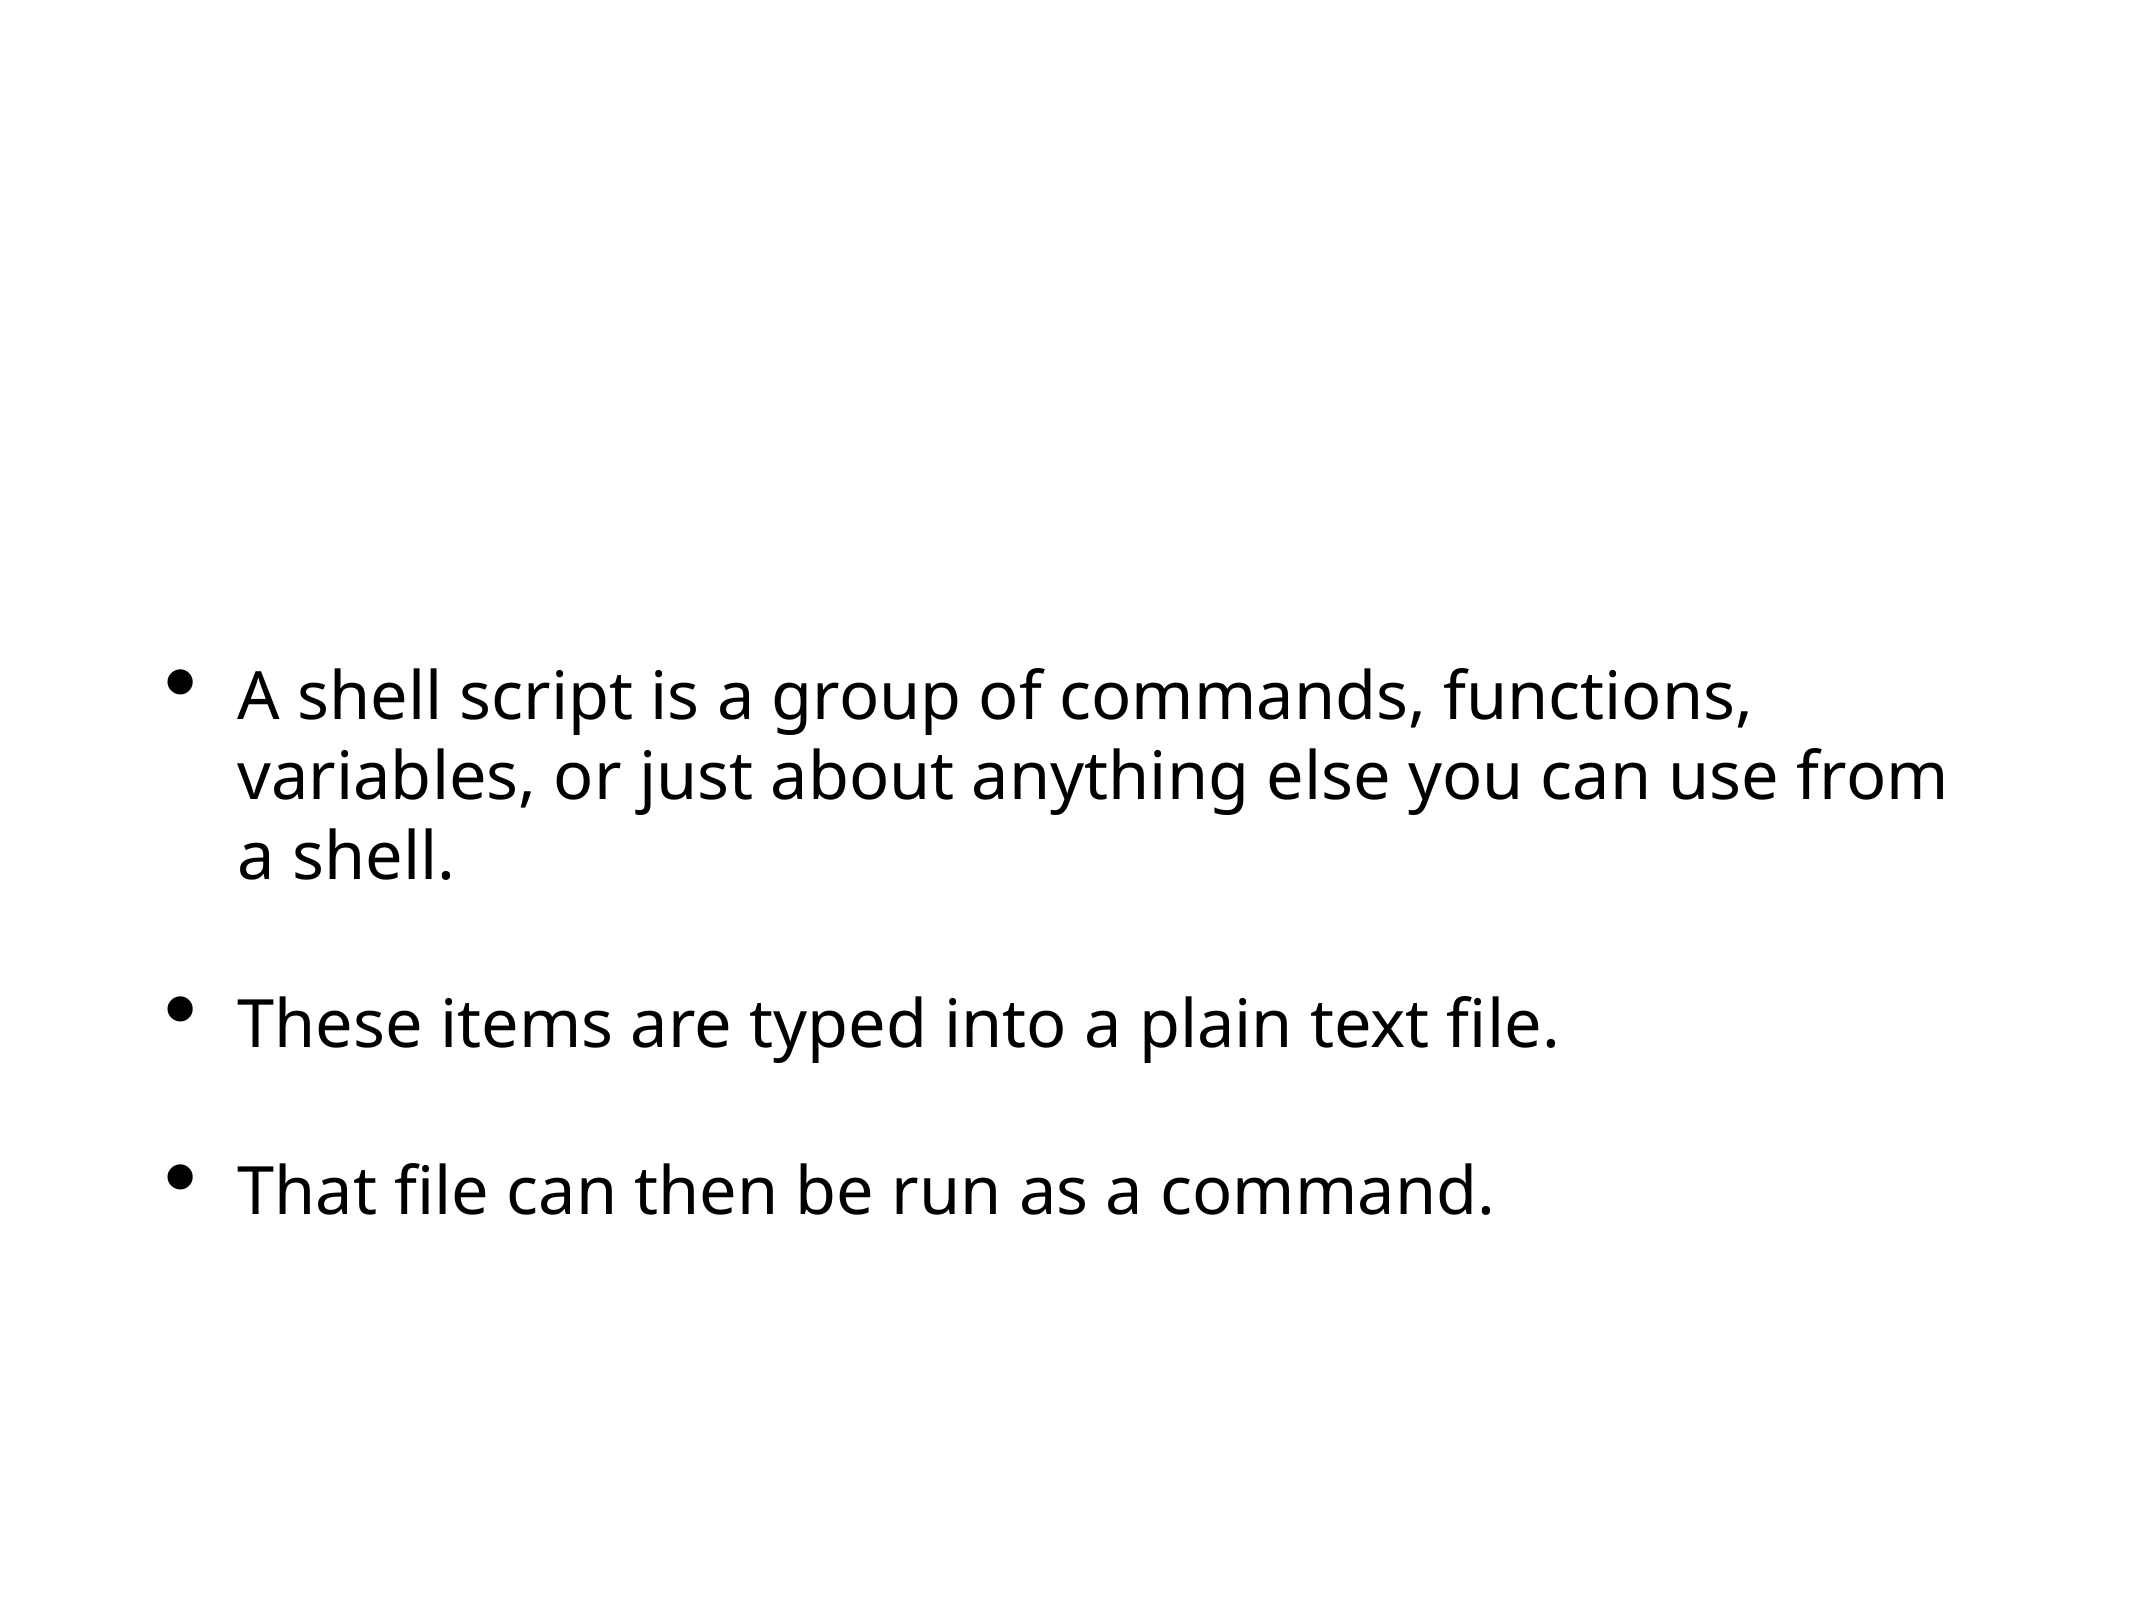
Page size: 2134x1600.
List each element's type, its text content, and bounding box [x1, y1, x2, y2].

list A shell script is a group of commands, functions, variables, or just about anything else you can use from a shell. These items are typed into a plain text file. That file can then be run as a command. [155, 424, 1978, 1457]
